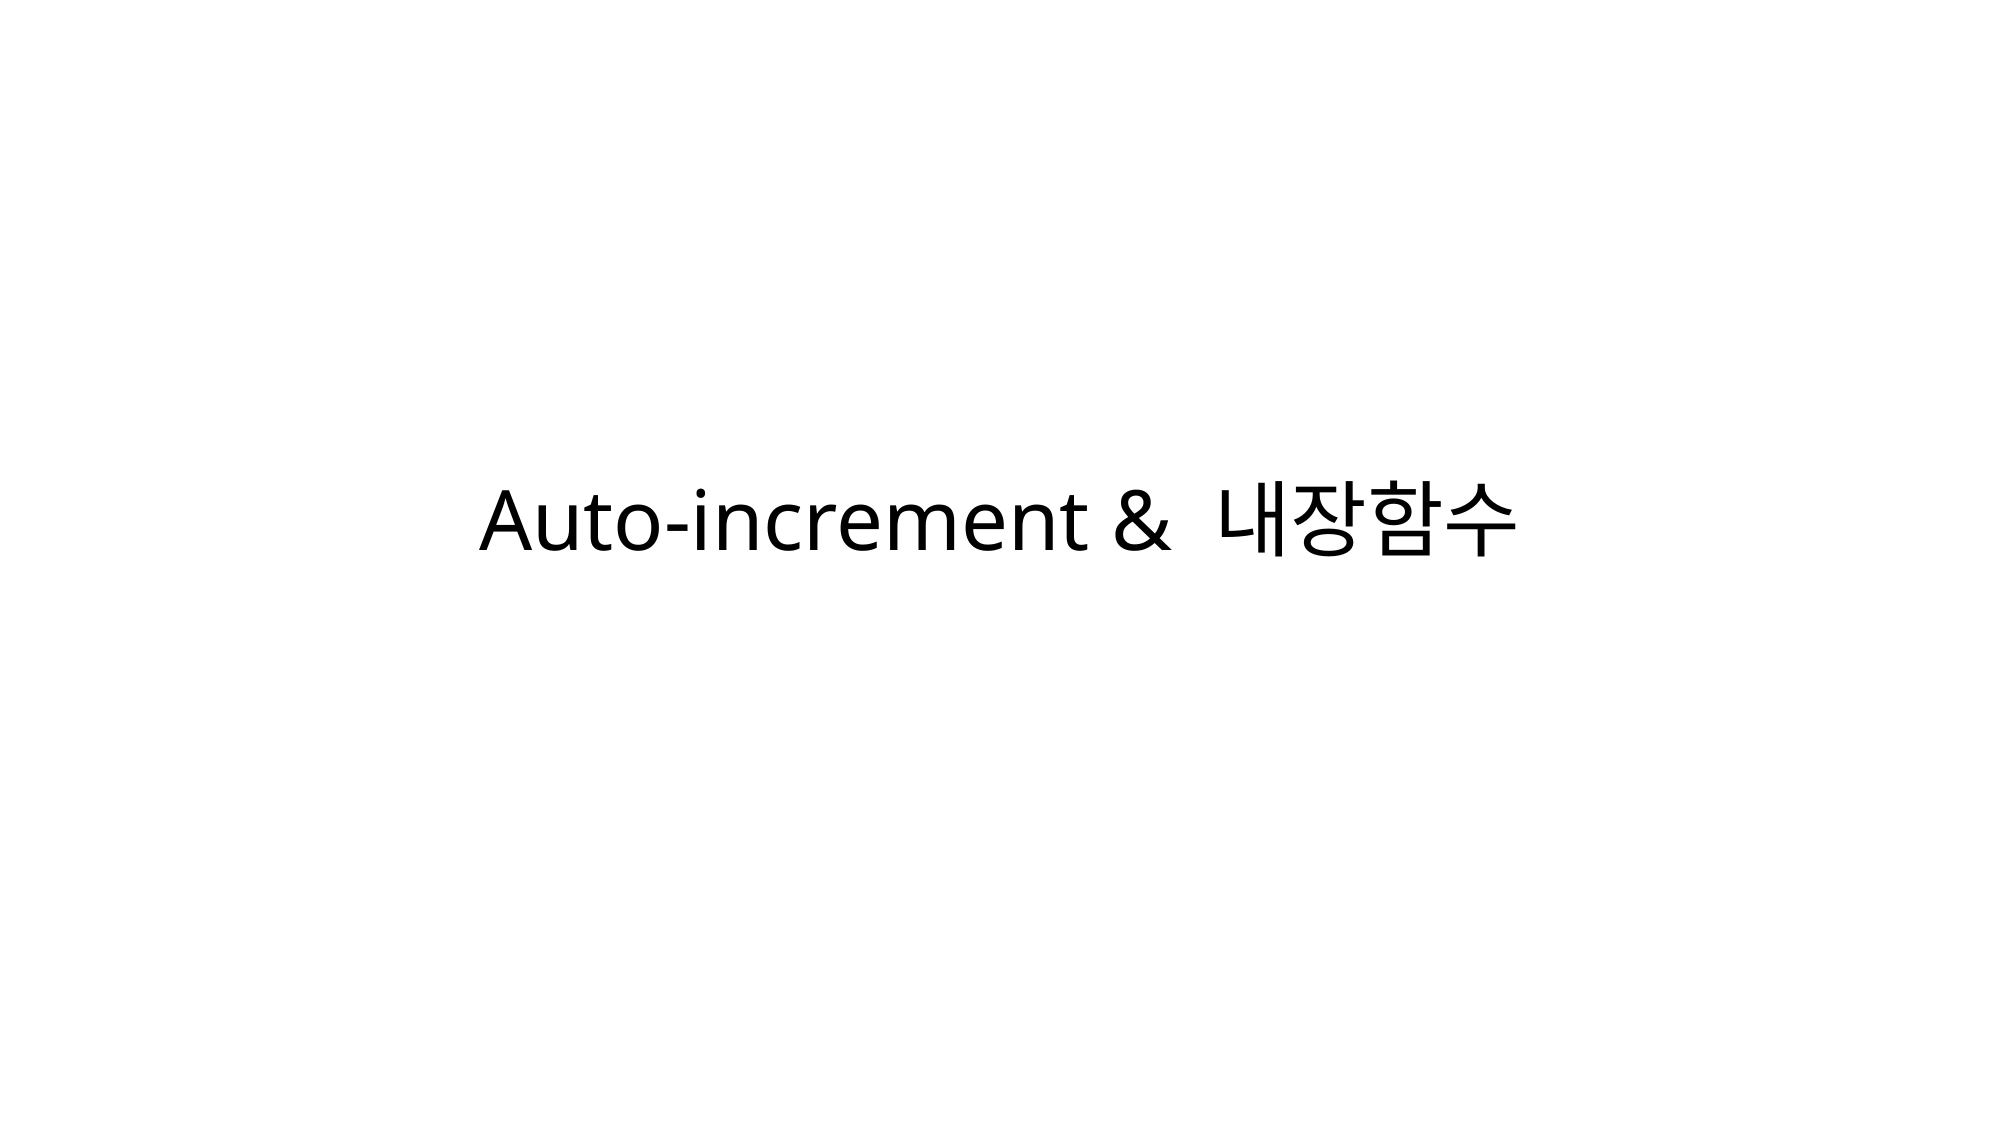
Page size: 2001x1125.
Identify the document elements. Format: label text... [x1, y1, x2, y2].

title Auto-increment & 내장함수 [249, 184, 1750, 576]
